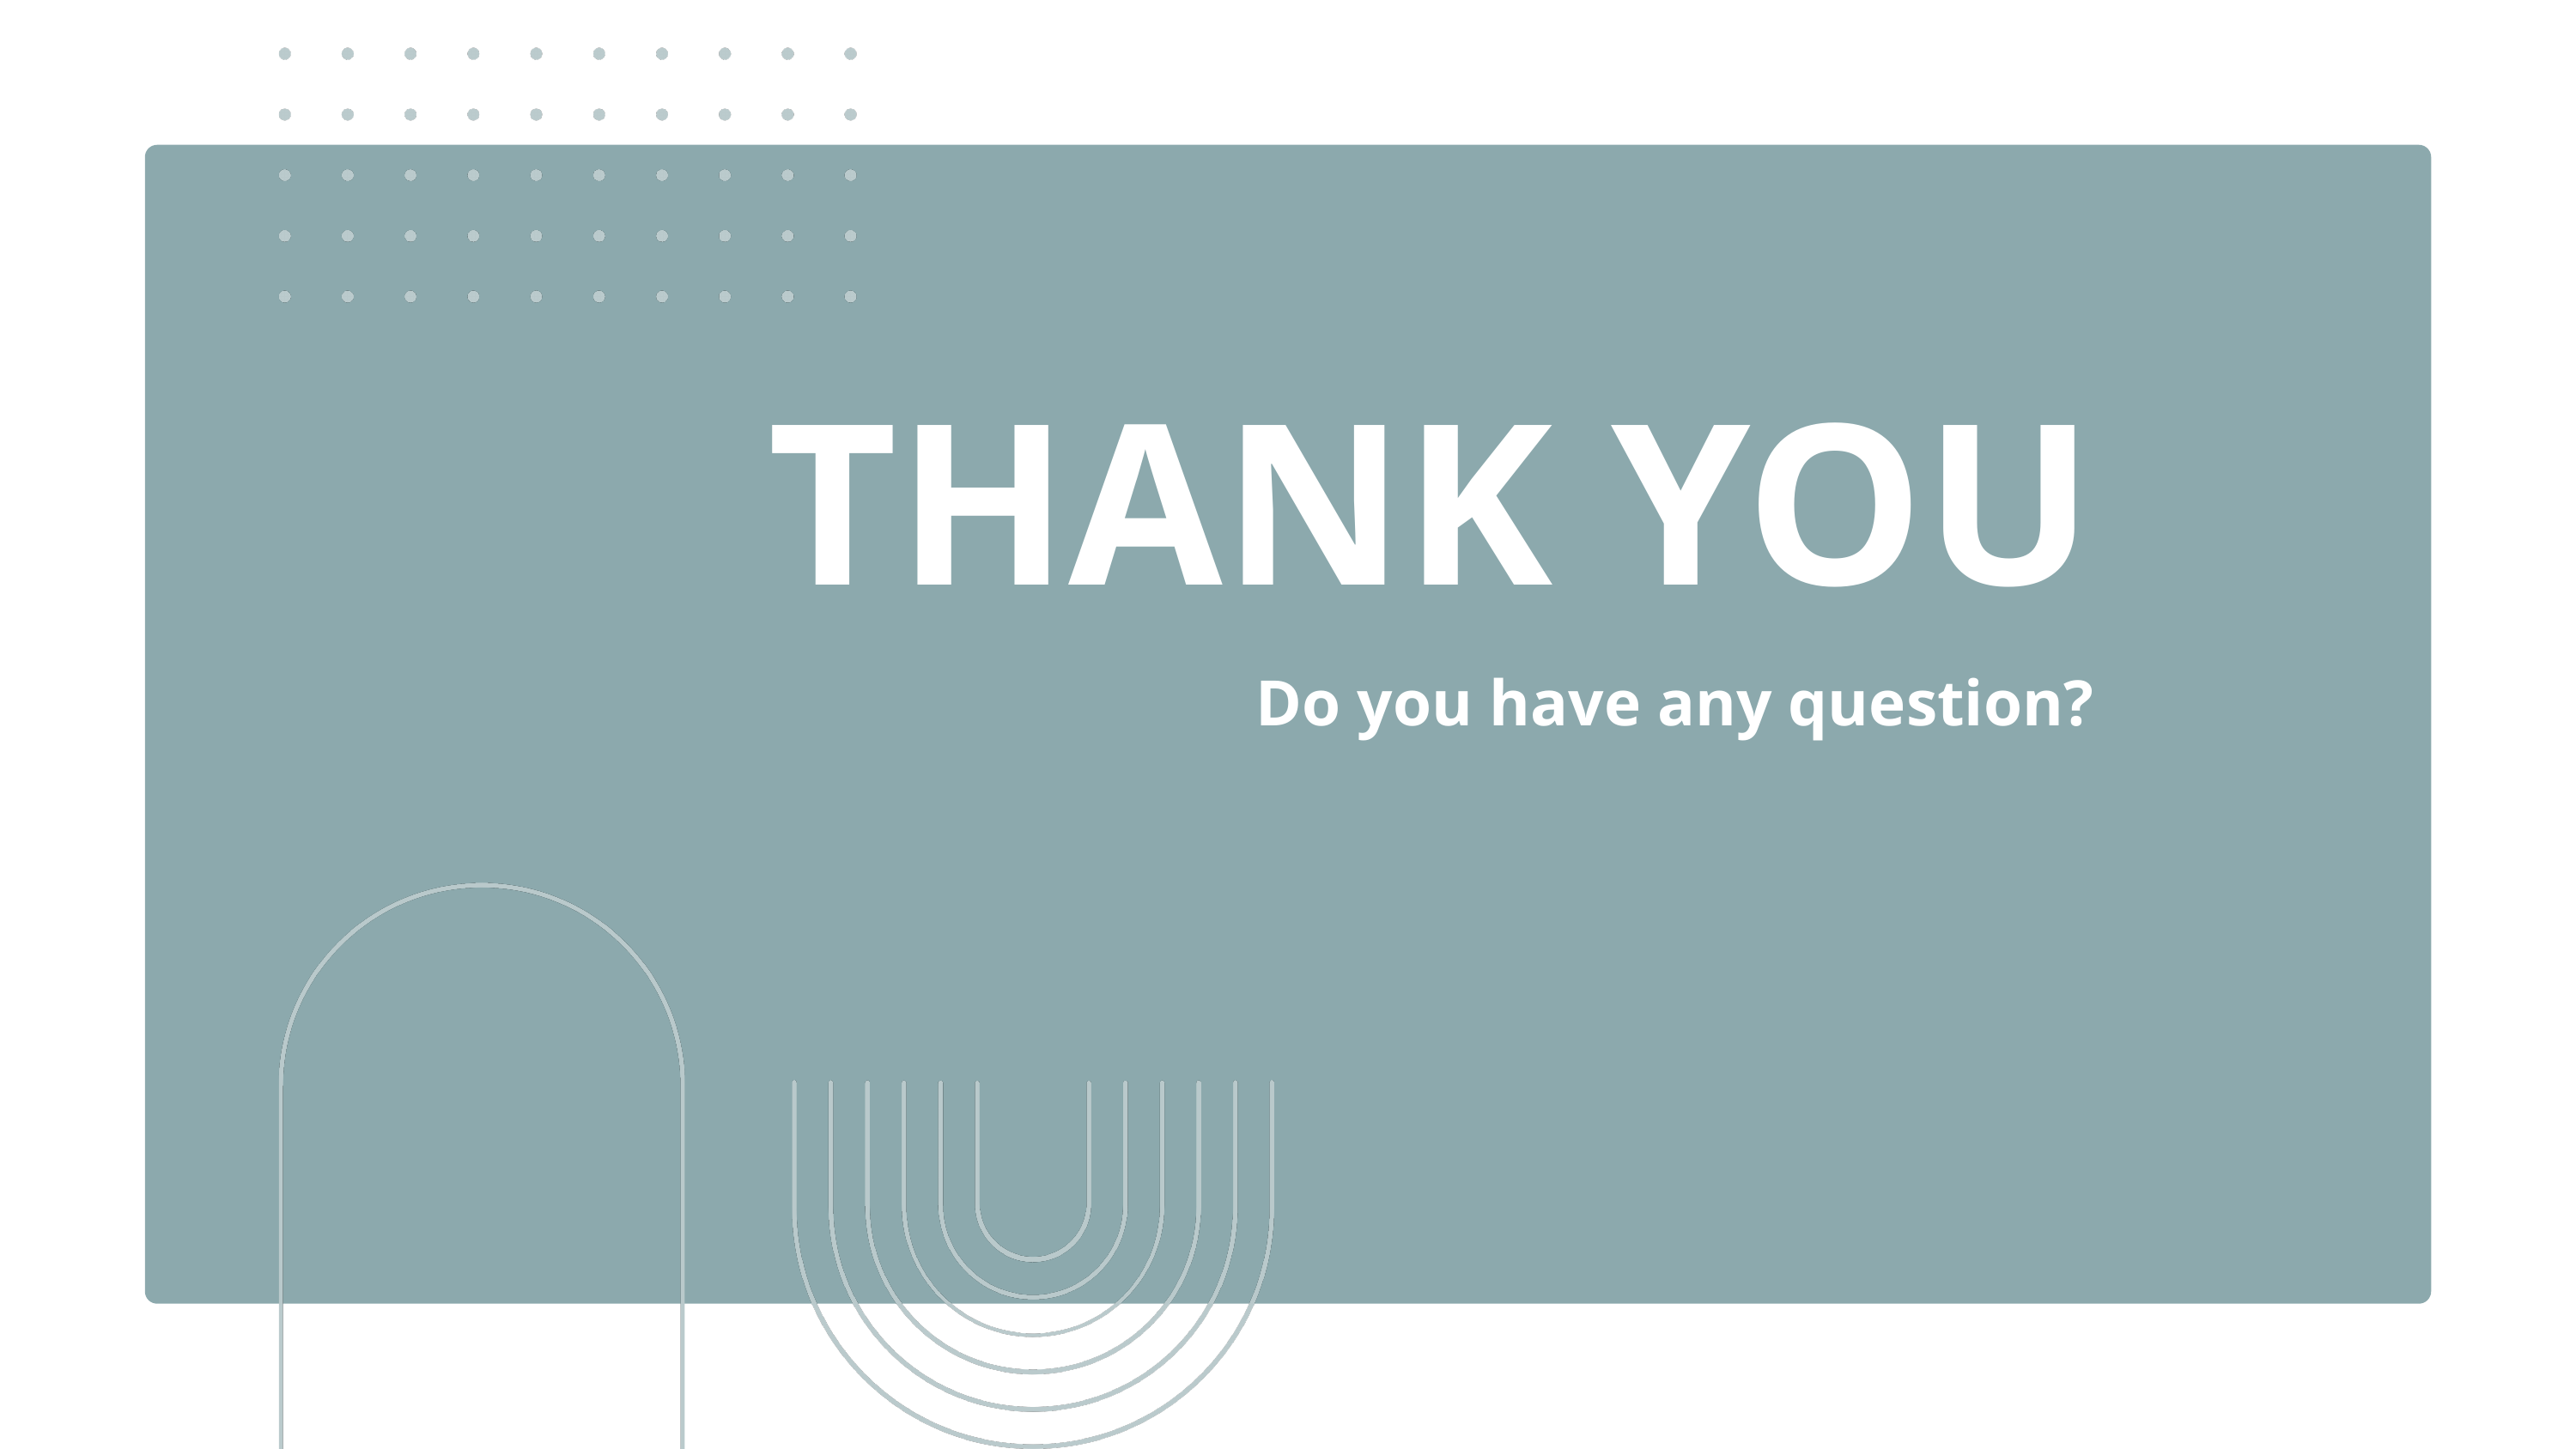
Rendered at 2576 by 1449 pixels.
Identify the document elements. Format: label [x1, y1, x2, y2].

text_box [278, 1311, 685, 1449]
text_box [792, 1311, 1274, 1449]
text_box [144, 144, 2432, 1304]
text_box [278, 0, 858, 142]
